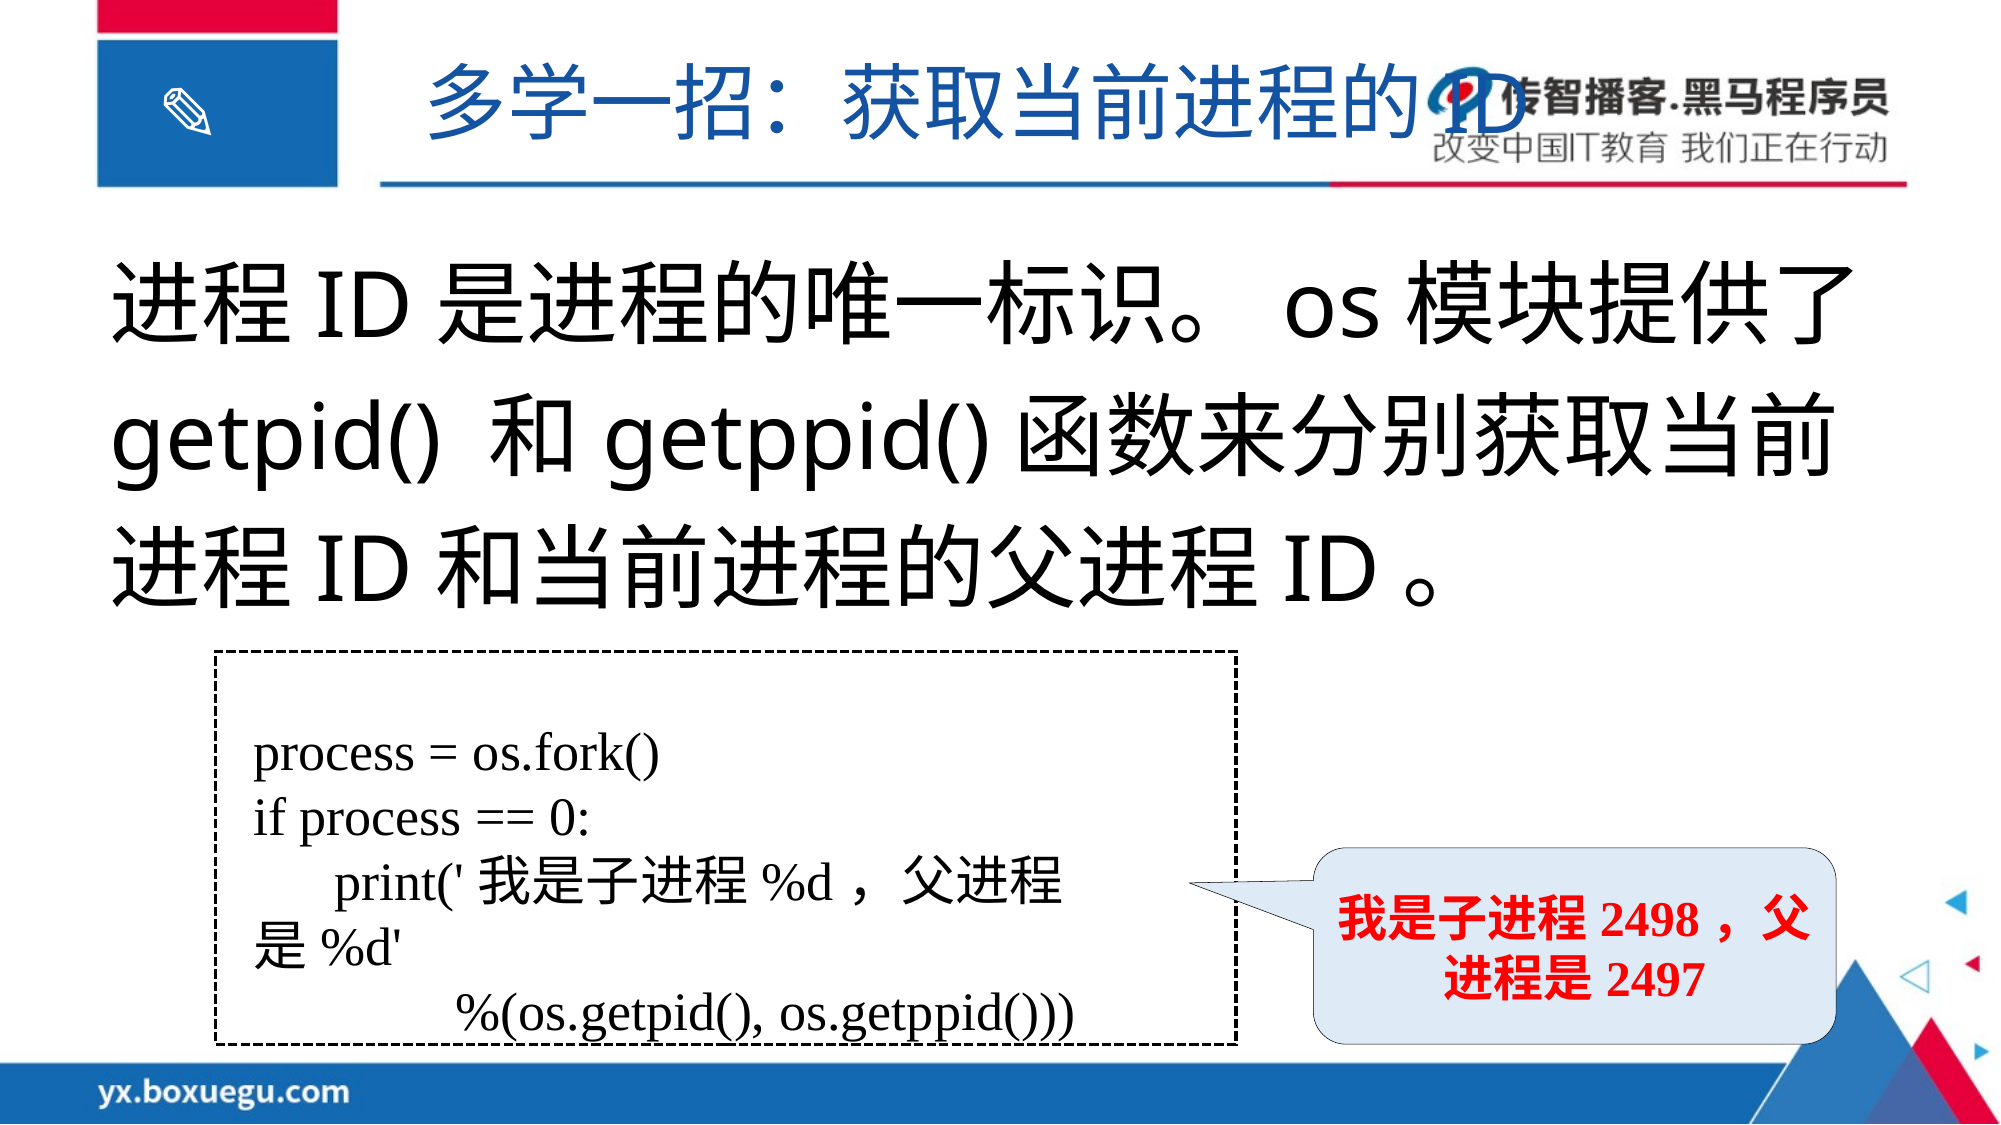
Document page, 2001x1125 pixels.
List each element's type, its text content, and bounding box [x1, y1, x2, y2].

text_box 我是子进程2498，父进程是2497 [1188, 846, 1838, 1046]
text_box [215, 651, 1237, 1045]
text_box 进程ID是进程的唯一标识。os模块提供了getpid() 和getppid()函数来分别获取当前进程ID和当前进程的父进程ID。 [94, 216, 1938, 628]
picture [0, 0, 2000, 1124]
text_box 多学一招：获取当前进程的ID [409, 43, 1570, 158]
text_box process = os.fork() if process == 0: print('我是子进程%d，父进程是%d' %(os.getpid(), os.getppid())) [238, 708, 1213, 1049]
